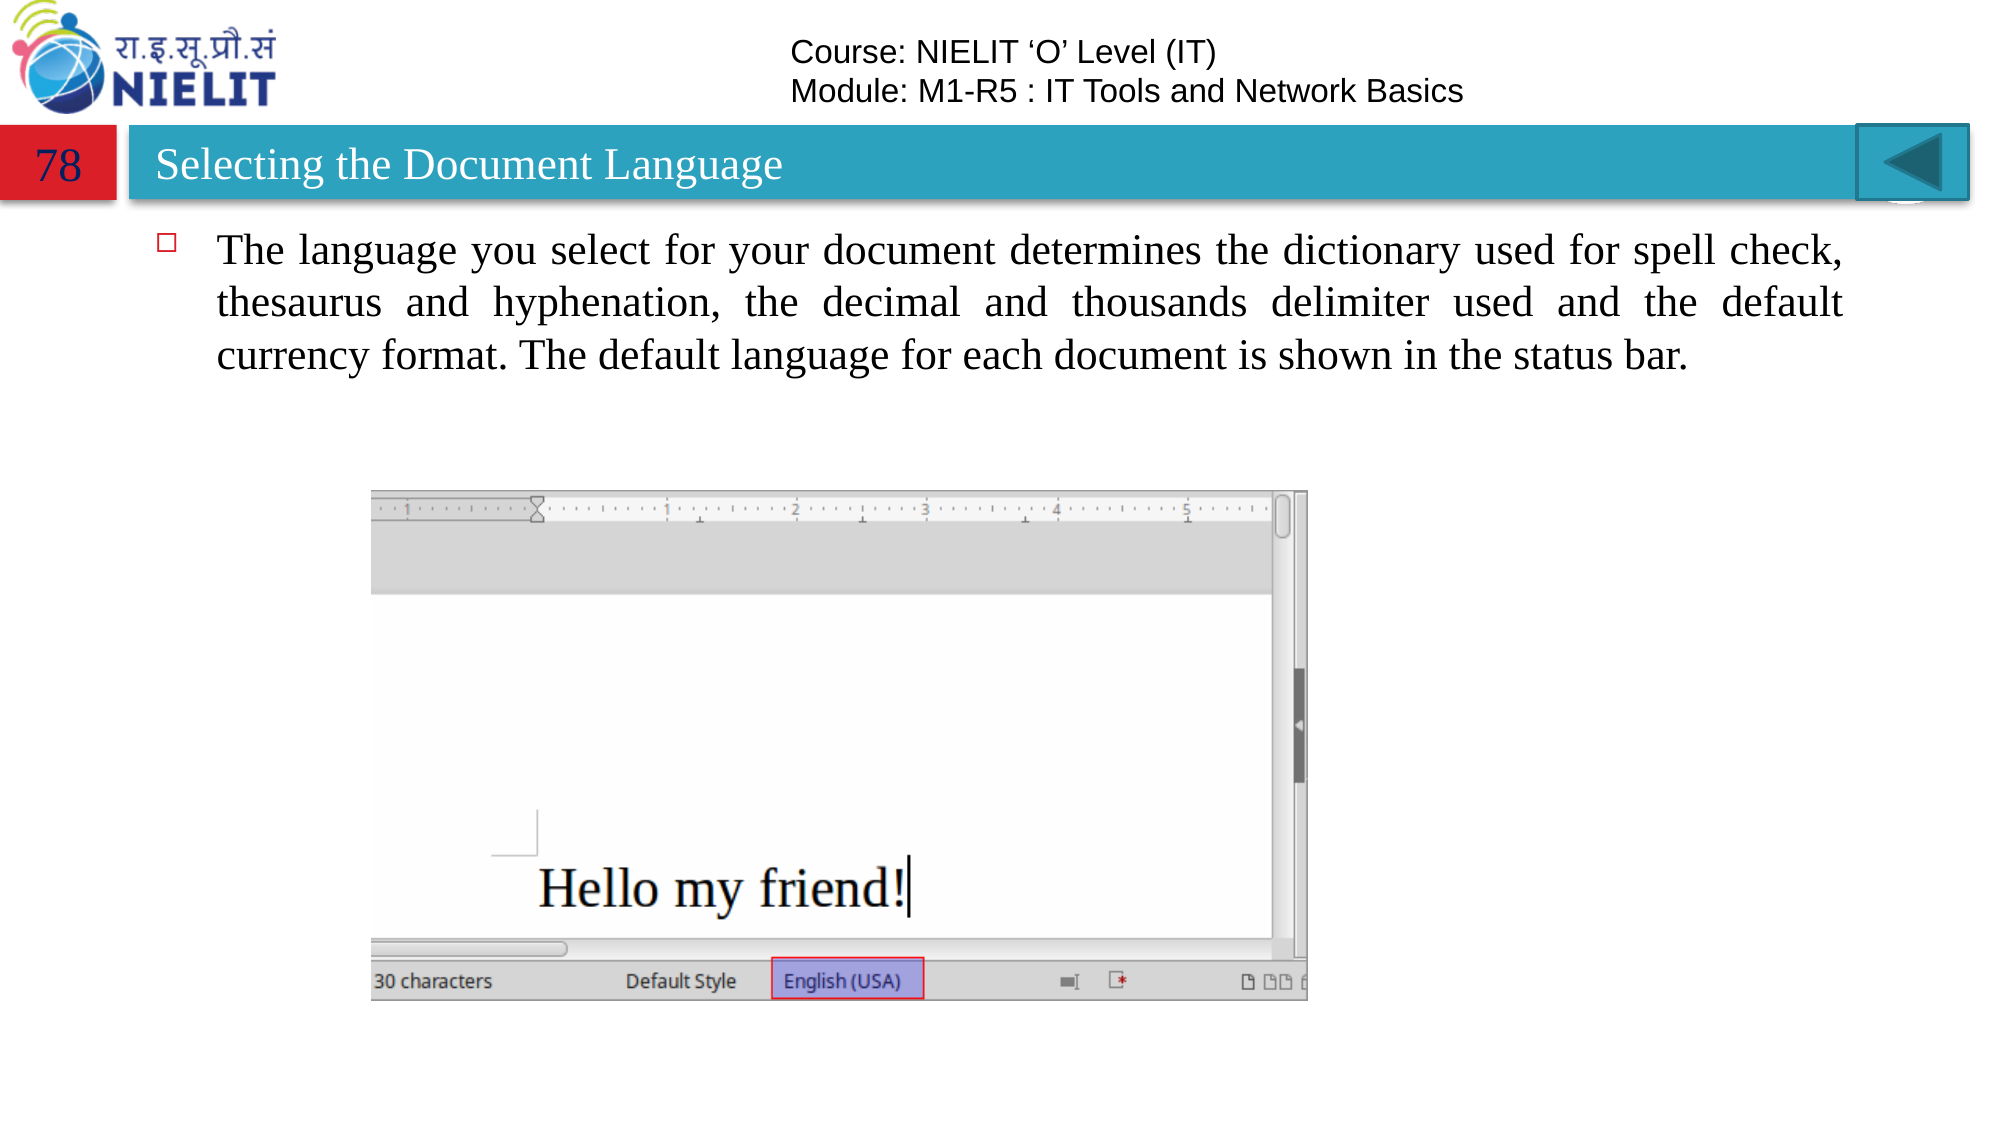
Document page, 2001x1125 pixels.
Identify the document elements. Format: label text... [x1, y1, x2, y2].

slide_number 78 [0, 125, 117, 200]
picture [12, 0, 276, 114]
title Selecting the Document Language [137, 125, 1863, 198]
picture [307, 10, 1891, 121]
list The language you select for your document determines the dictionary used for spell check, thesaurus and hyphenation, the decimal and thousands delimiter used and the default currency format. The default language for each document is shown in the status bar. [137, 211, 1863, 1014]
picture [371, 490, 1309, 1001]
